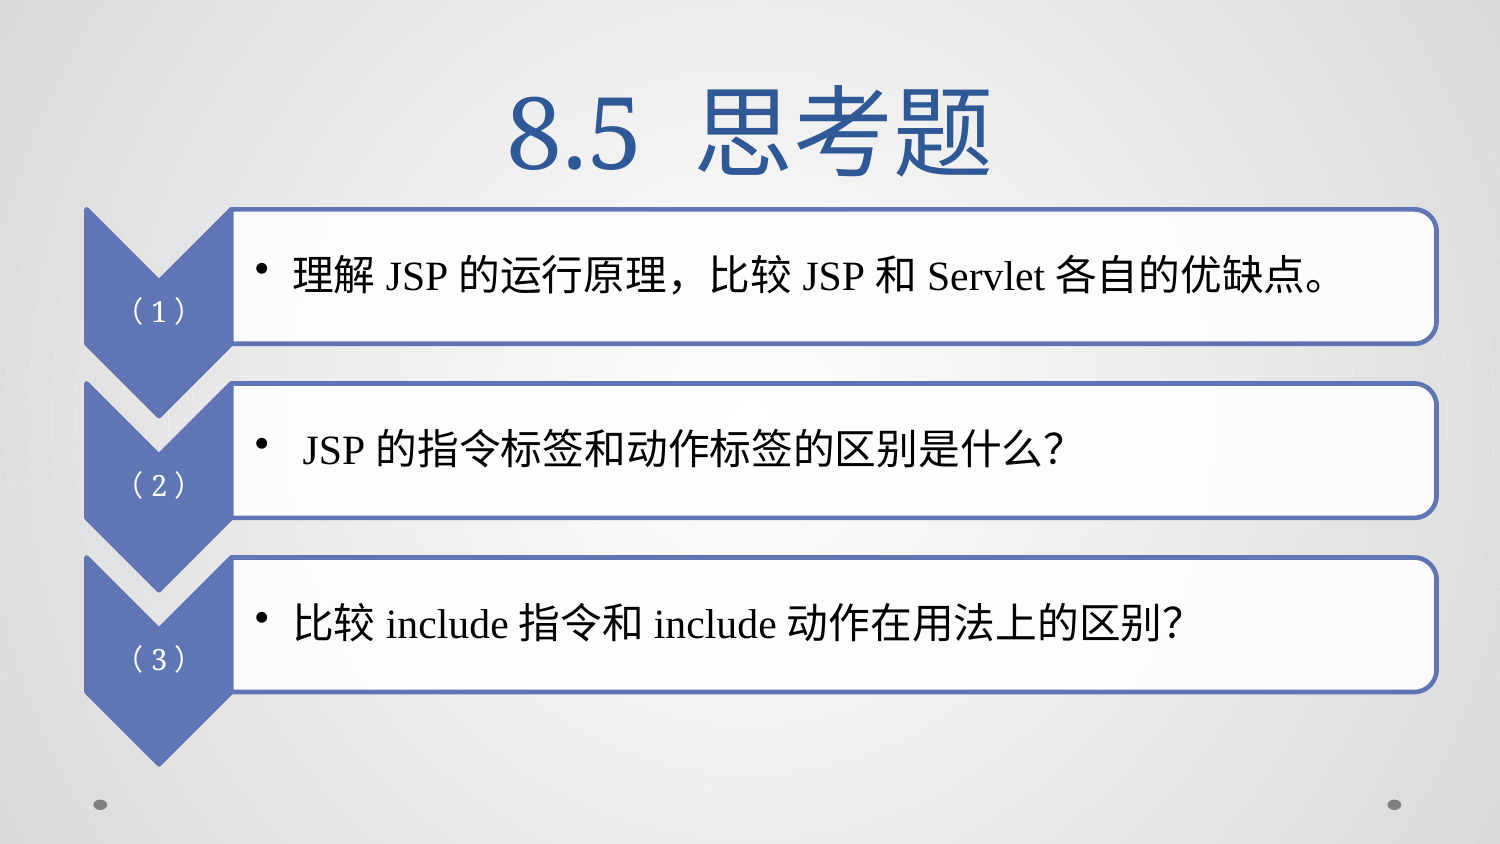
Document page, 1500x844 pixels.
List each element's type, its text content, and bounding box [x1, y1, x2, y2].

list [86, 208, 1437, 765]
title 8.5 思考题 [75, 0, 1425, 197]
